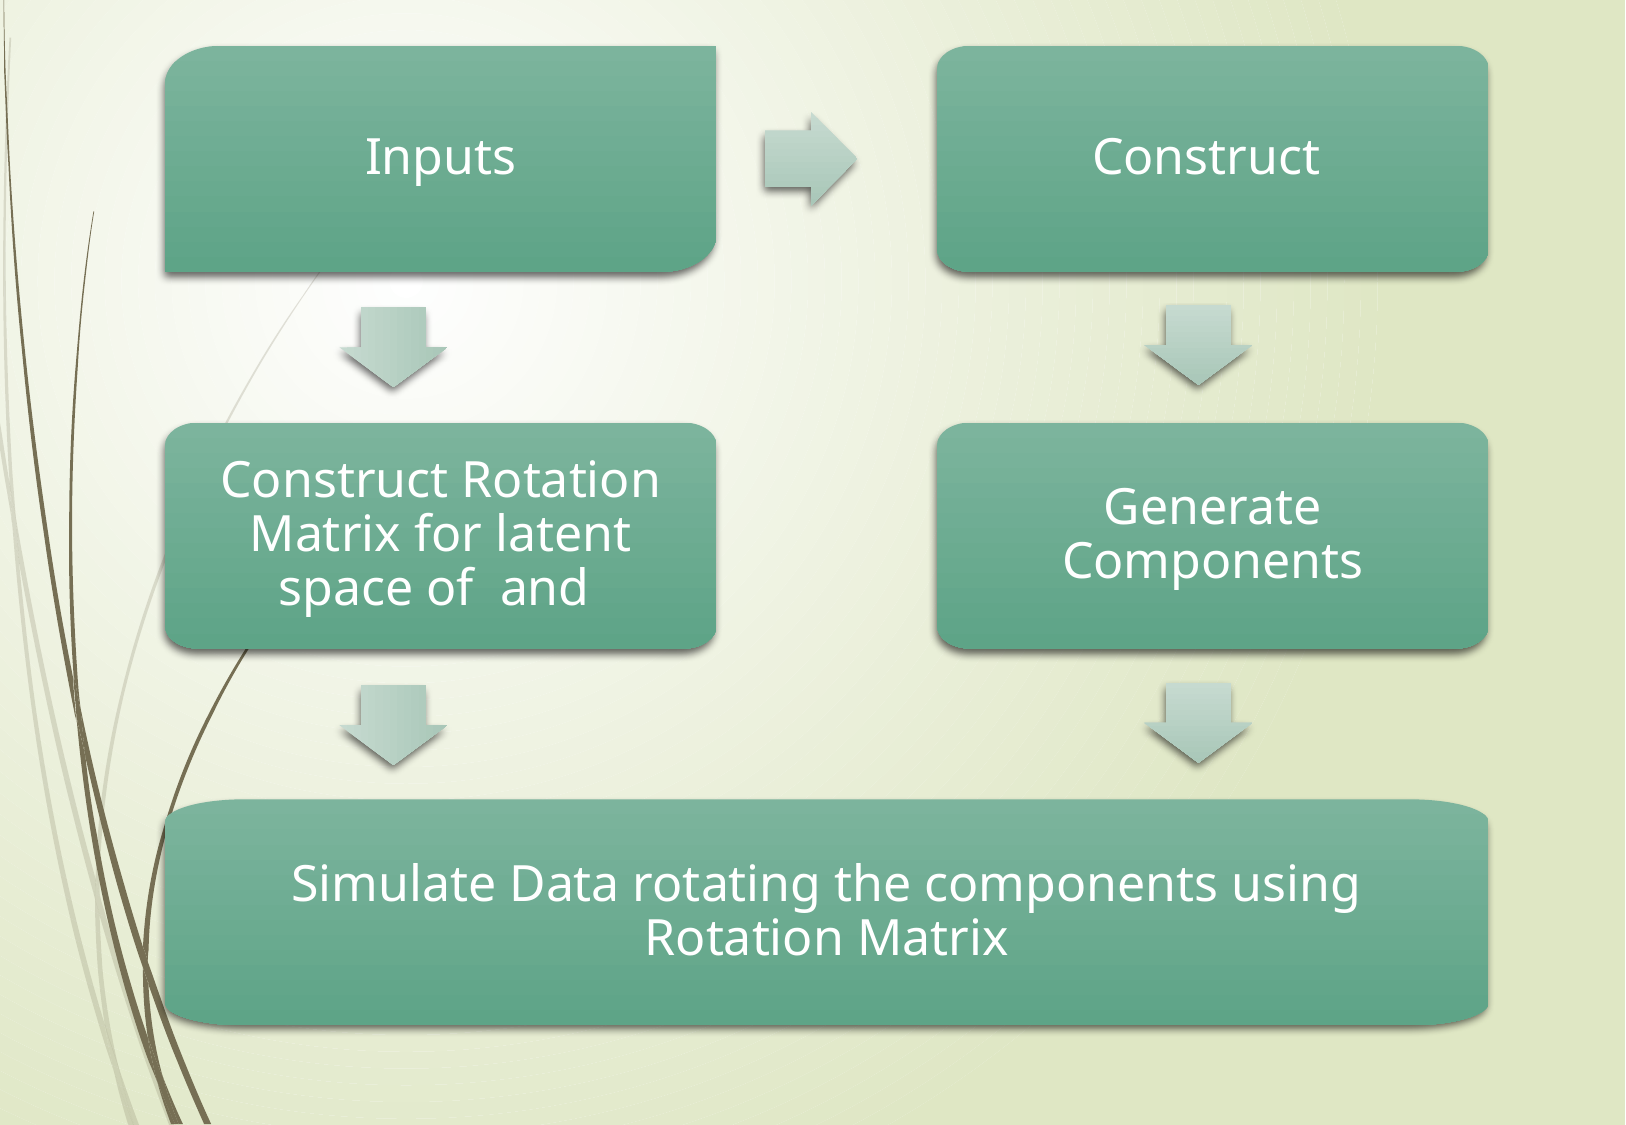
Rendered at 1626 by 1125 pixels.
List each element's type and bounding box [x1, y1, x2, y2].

text_box [164, 45, 1489, 1026]
